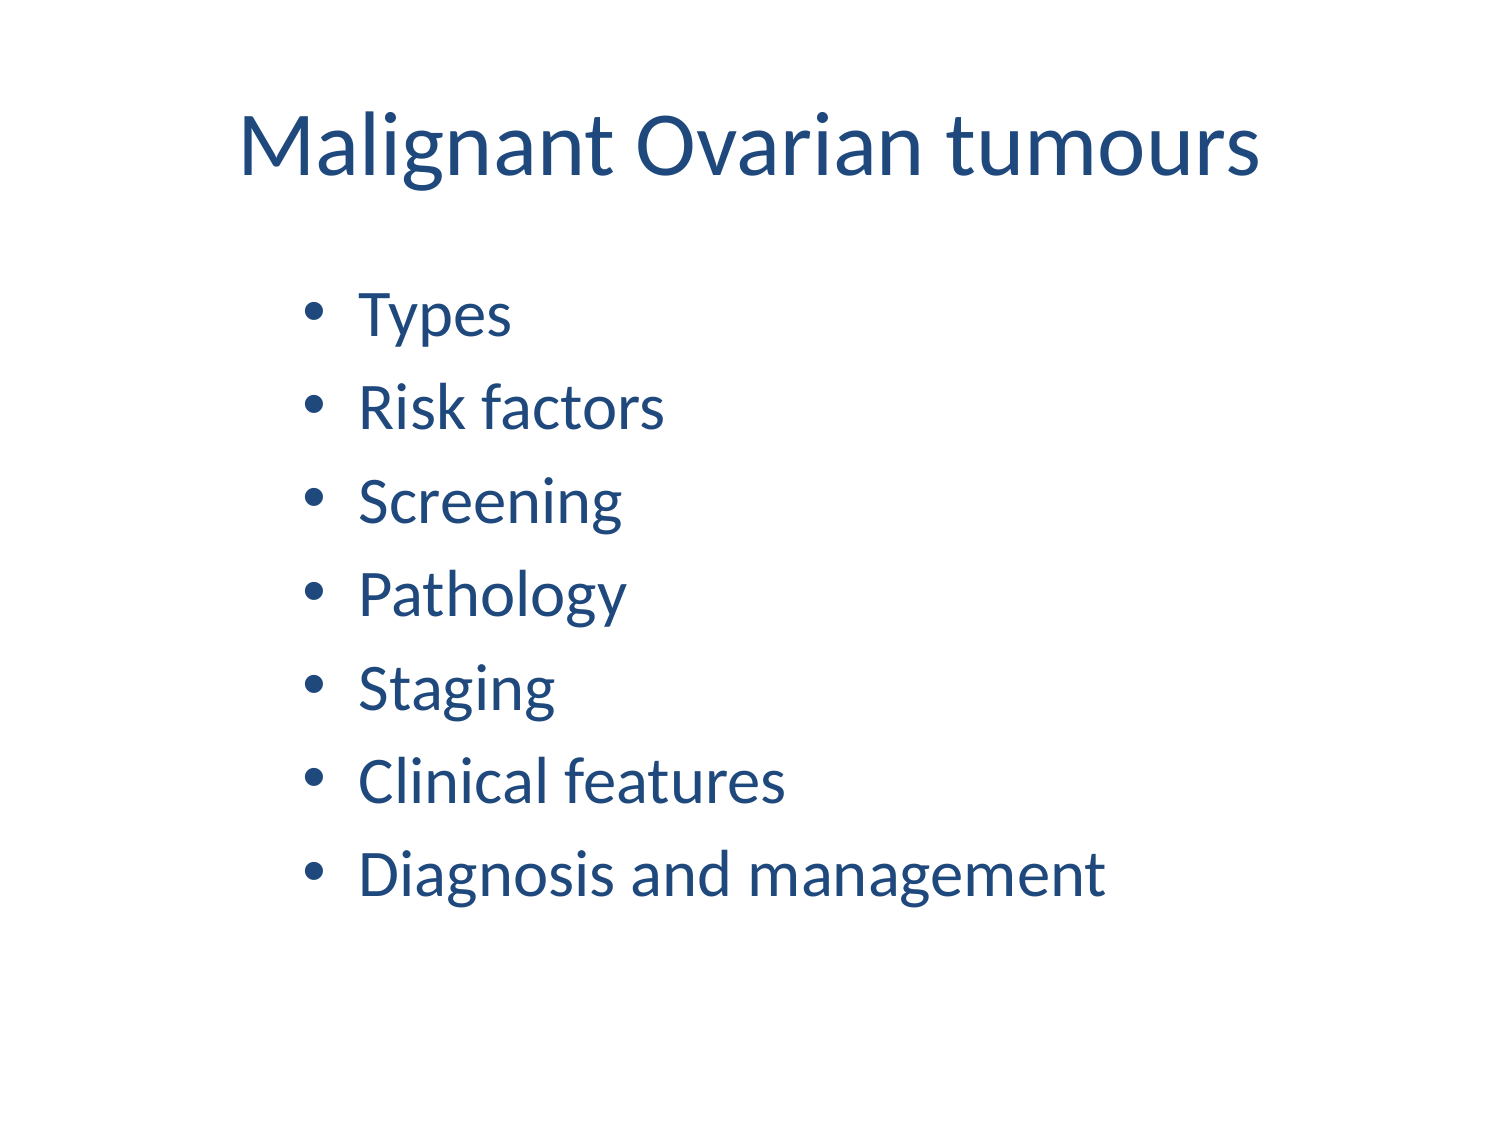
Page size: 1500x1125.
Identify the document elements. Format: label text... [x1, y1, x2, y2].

list Types Risk factors Screening Pathology Staging Clinical features Diagnosis and management [287, 262, 1225, 1005]
title Malignant Ovarian tumours [75, 45, 1425, 233]
